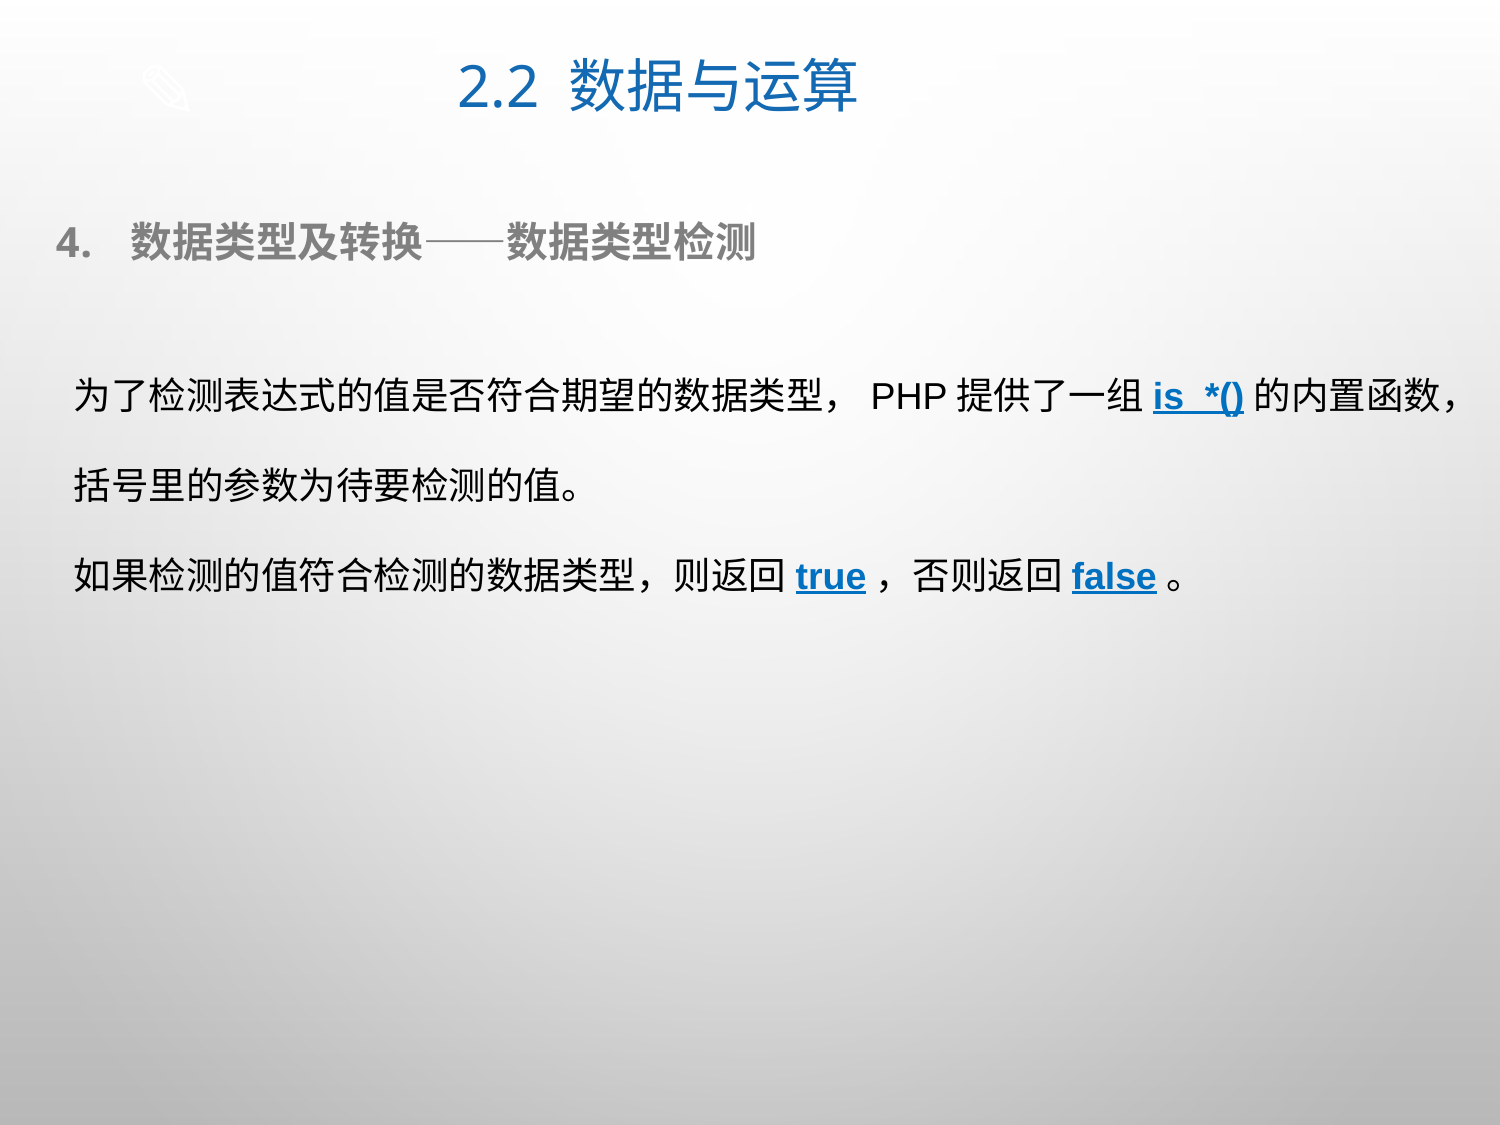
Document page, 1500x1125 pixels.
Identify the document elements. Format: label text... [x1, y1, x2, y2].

title 2.2 数据与运算 [271, 25, 1046, 153]
picture [0, 0, 1500, 1125]
text_box 为了检测表达式的值是否符合期望的数据类型，PHP提供了一组is_*()的内置函数，括号里的参数为待要检测的值。 如果检测的值符合检测的数据类型，则返回true，否则返回false。 [59, 319, 1458, 605]
text_box 数据类型及转换——数据类型检测 [41, 208, 1424, 274]
